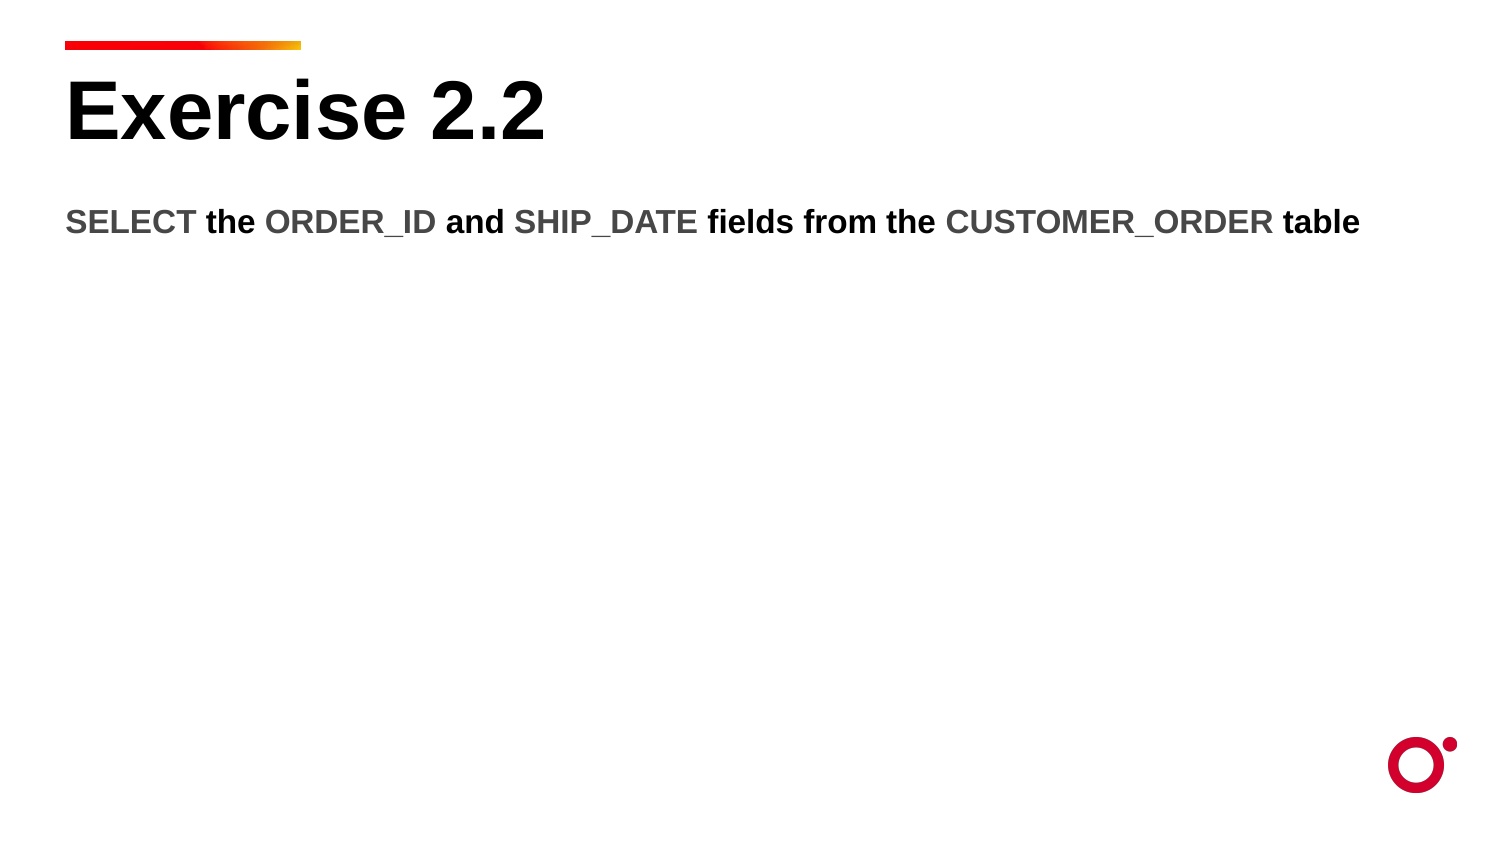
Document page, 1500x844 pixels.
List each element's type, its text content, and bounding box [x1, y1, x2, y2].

picture [65, 41, 301, 50]
text_box Exercise 2.2 [65, 59, 1409, 171]
text_box SELECT the ORDER_ID and SHIP_DATE fields from the CUSTOMER_ORDER table [65, 192, 1409, 793]
picture [1409, 737, 1457, 793]
